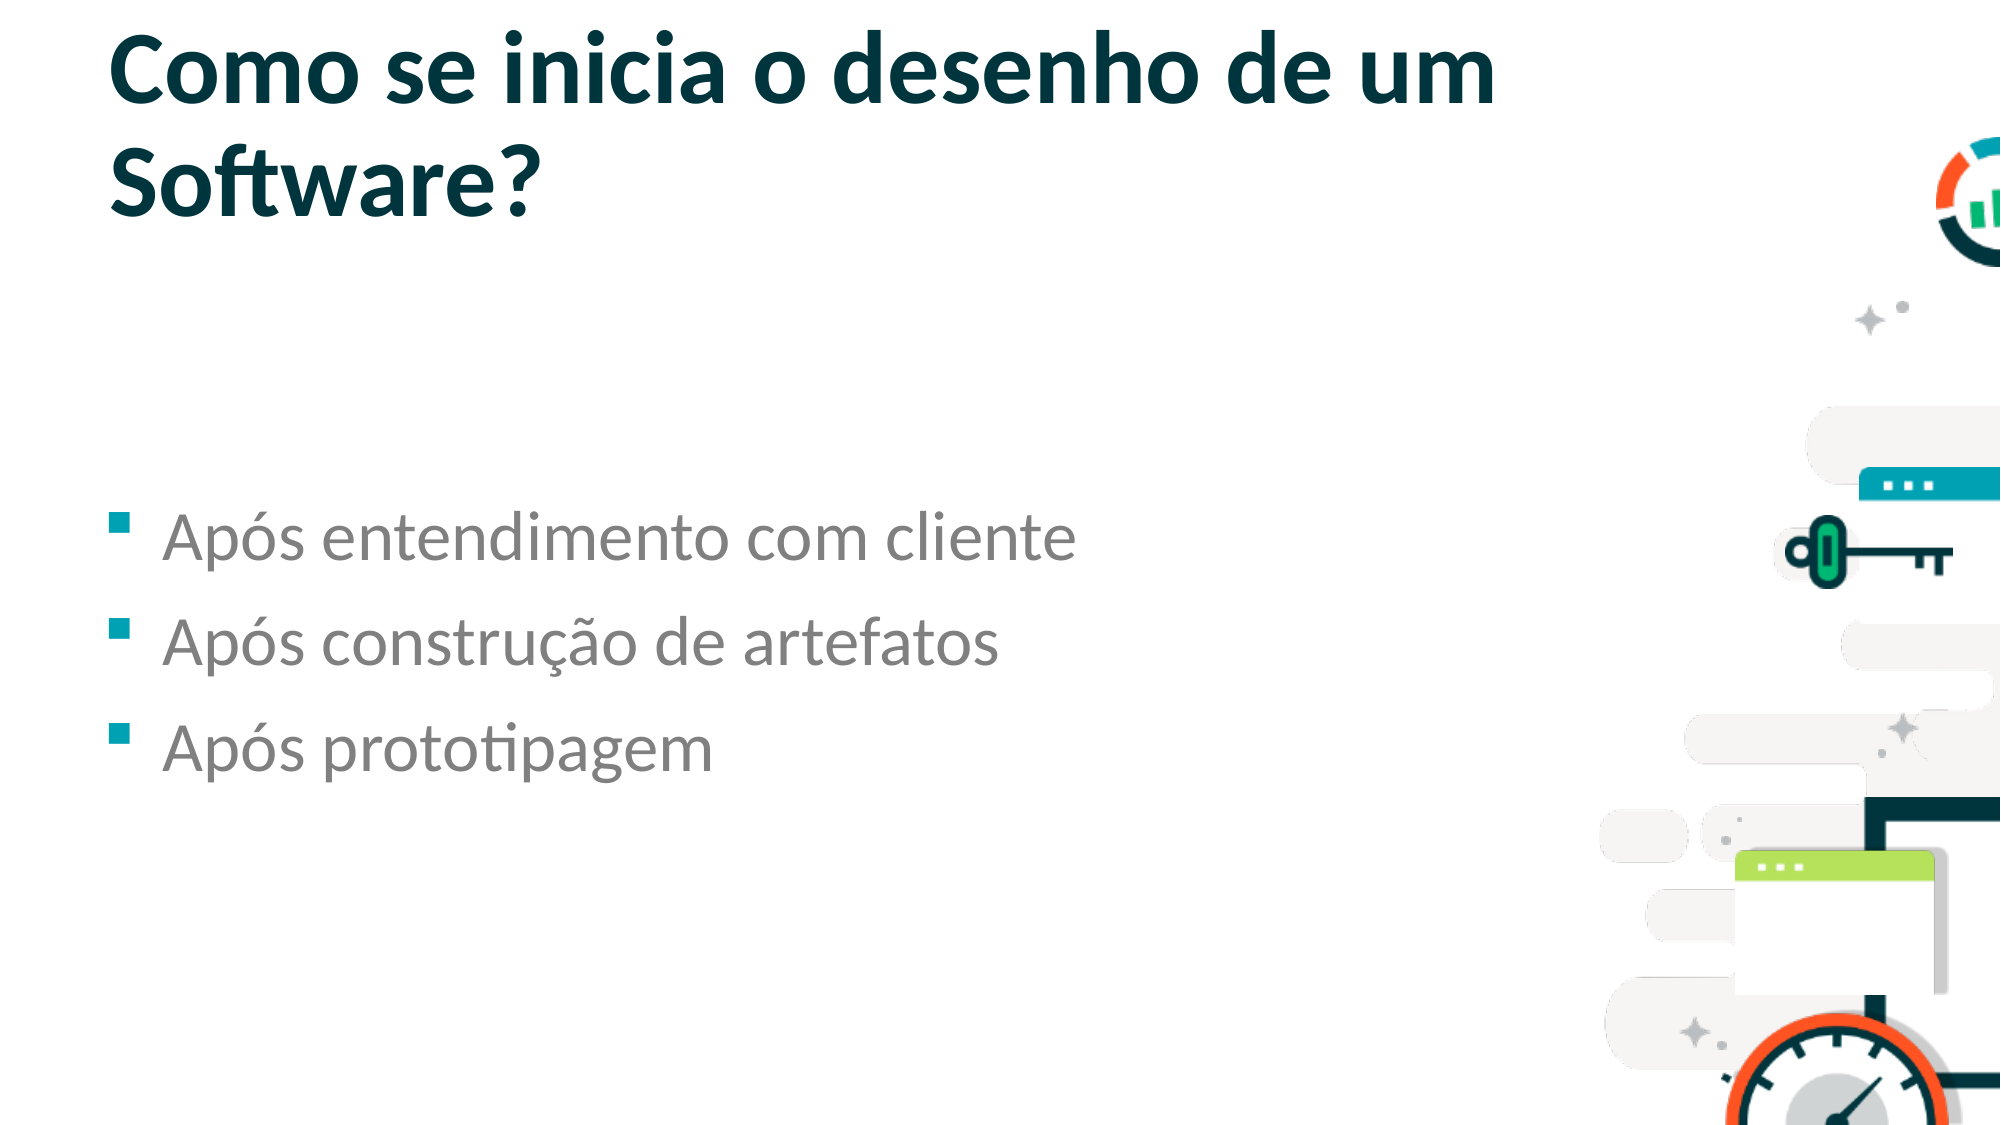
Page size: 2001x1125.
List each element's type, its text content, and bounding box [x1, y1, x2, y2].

picture [1936, 137, 2000, 267]
subtitle Após entendimento com cliente Após construção de artefatos Após prototipagem [89, 249, 1590, 1025]
picture [1854, 304, 1886, 336]
picture [1896, 301, 1909, 313]
title Como se inicia o desenho de um Software? [94, 27, 1892, 226]
picture [1599, 406, 2000, 1125]
